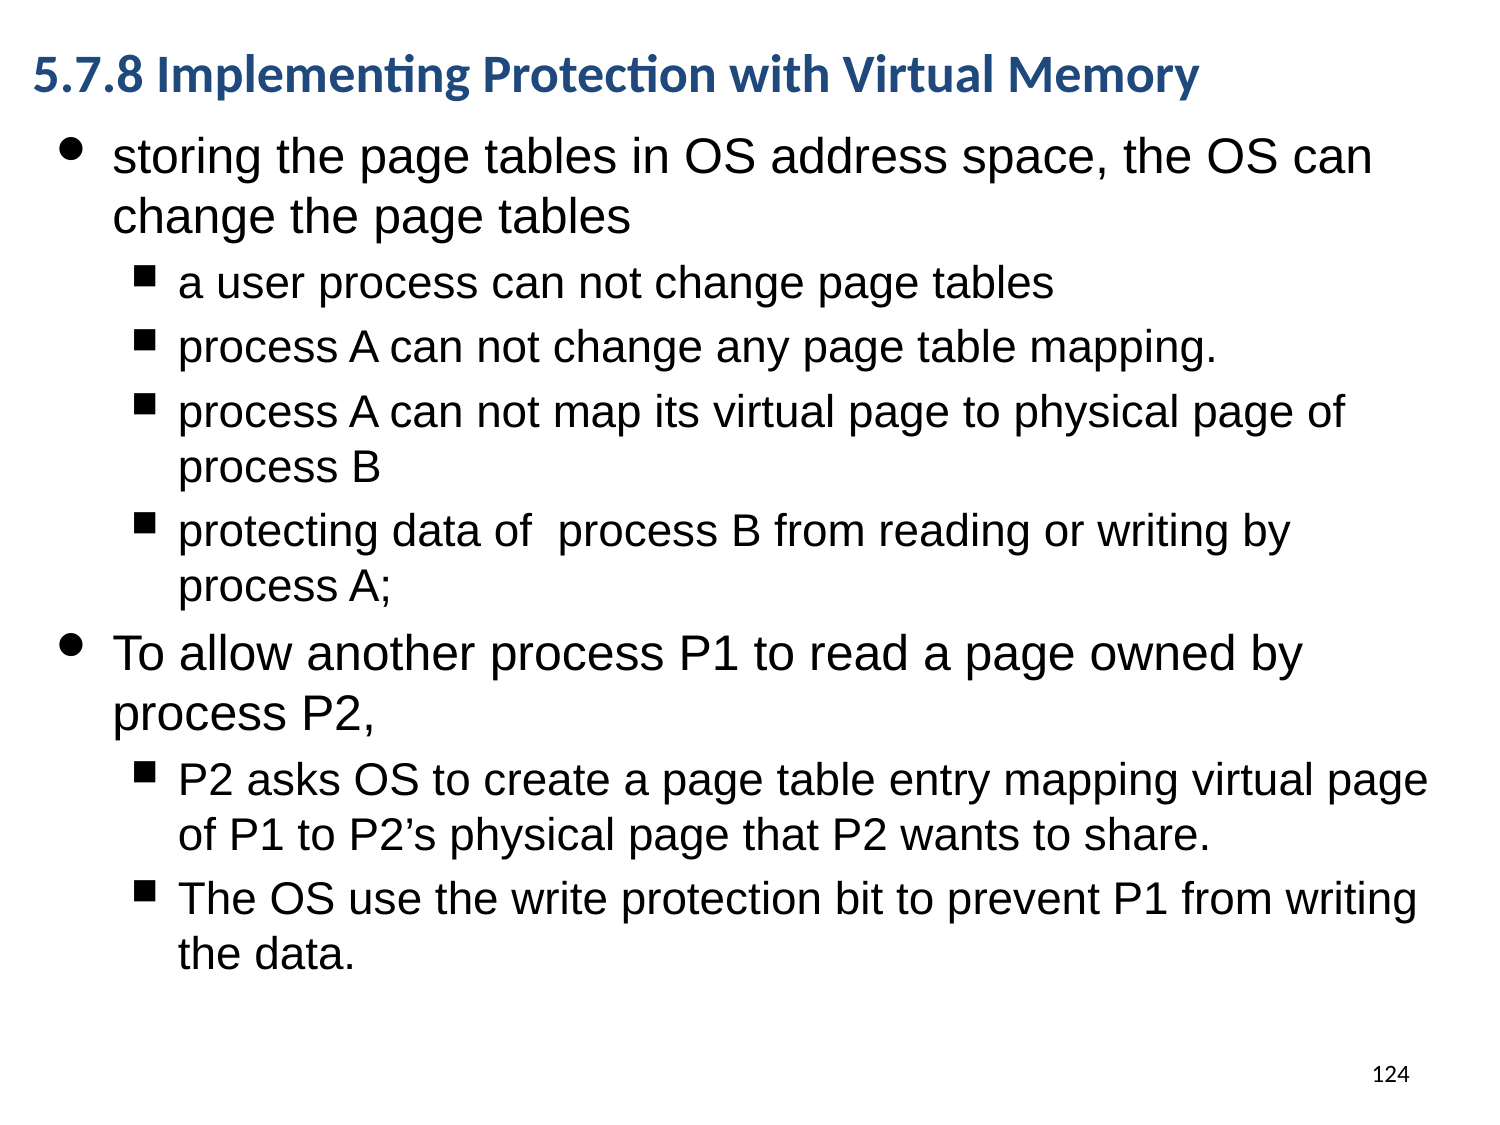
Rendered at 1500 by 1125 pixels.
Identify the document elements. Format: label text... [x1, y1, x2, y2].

slide_number 124 [1074, 1042, 1425, 1103]
list storing the page tables in OS address space, the OS can change the page tables a user process can not change page tables process A can not change any page table mapping. process A can not map its virtual page to physical page of process B protecting data of process B from reading or writing by process A; To allow another process P1 to read a page owned by process P2, P2 asks OS to create a page table entry mapping virtual page of P1 to P2’s physical page that P2 wants to share. The OS use the write protection bit to prevent P1 from writing the data. [41, 116, 1448, 1070]
text_box 5.7.8 Implementing Protection with Virtual Memory [17, 30, 1471, 111]
